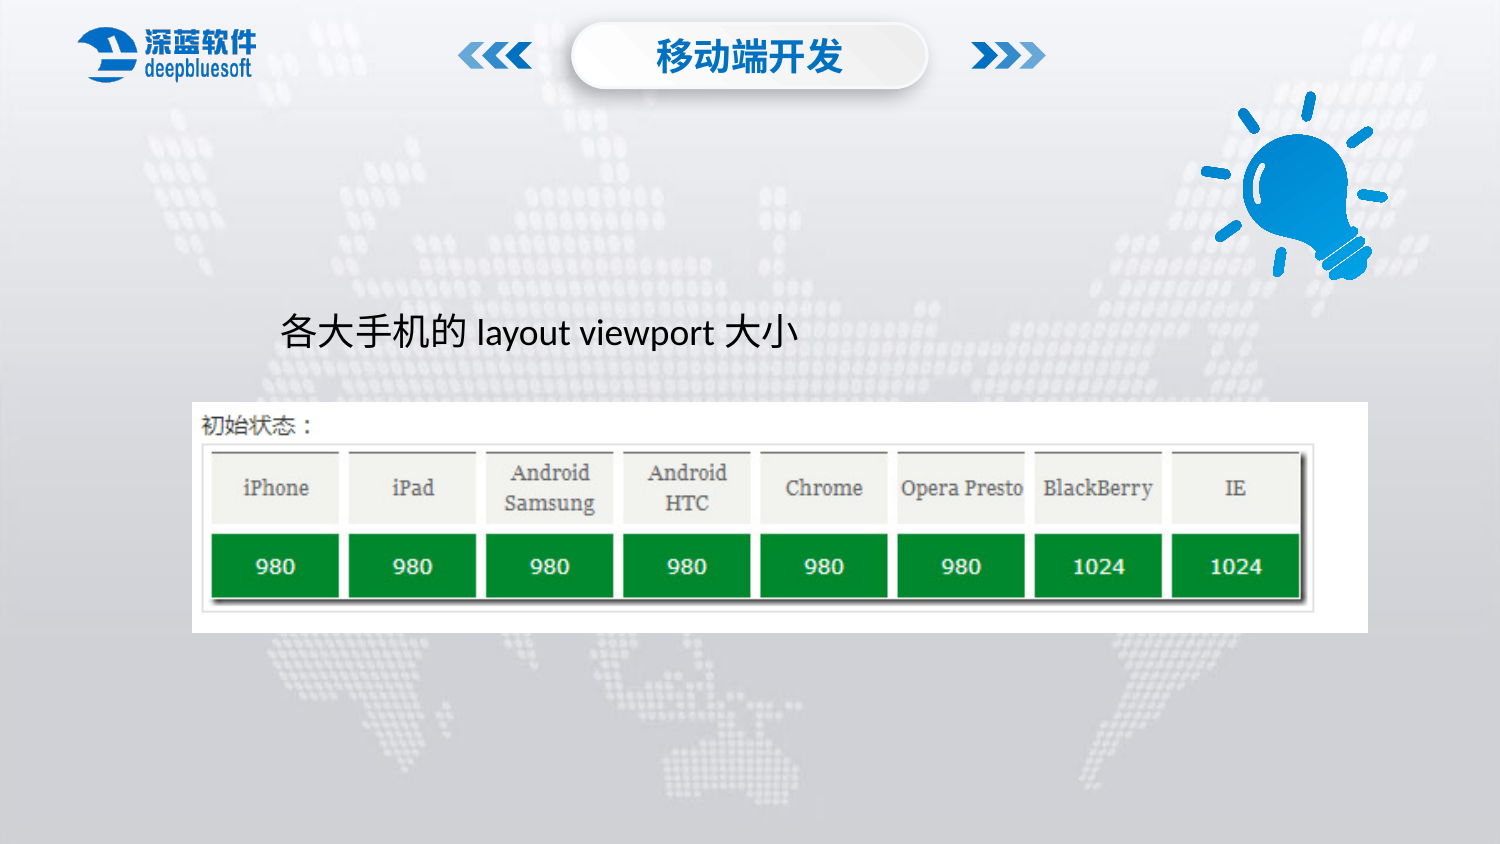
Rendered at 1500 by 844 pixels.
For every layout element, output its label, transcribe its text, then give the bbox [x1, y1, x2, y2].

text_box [971, 41, 1046, 69]
text_box [1357, 189, 1388, 203]
text_box [1238, 108, 1260, 134]
text_box [1242, 134, 1372, 280]
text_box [457, 41, 533, 69]
text_box 各大手机的layout viewport大小 [265, 300, 1235, 361]
text_box [1301, 91, 1316, 122]
text_box [570, 21, 930, 90]
text_box [1346, 126, 1373, 149]
text_box 移动端开发 [620, 28, 880, 82]
text_box [1215, 220, 1242, 242]
picture [0, 0, 1500, 844]
text_box [1201, 166, 1231, 180]
